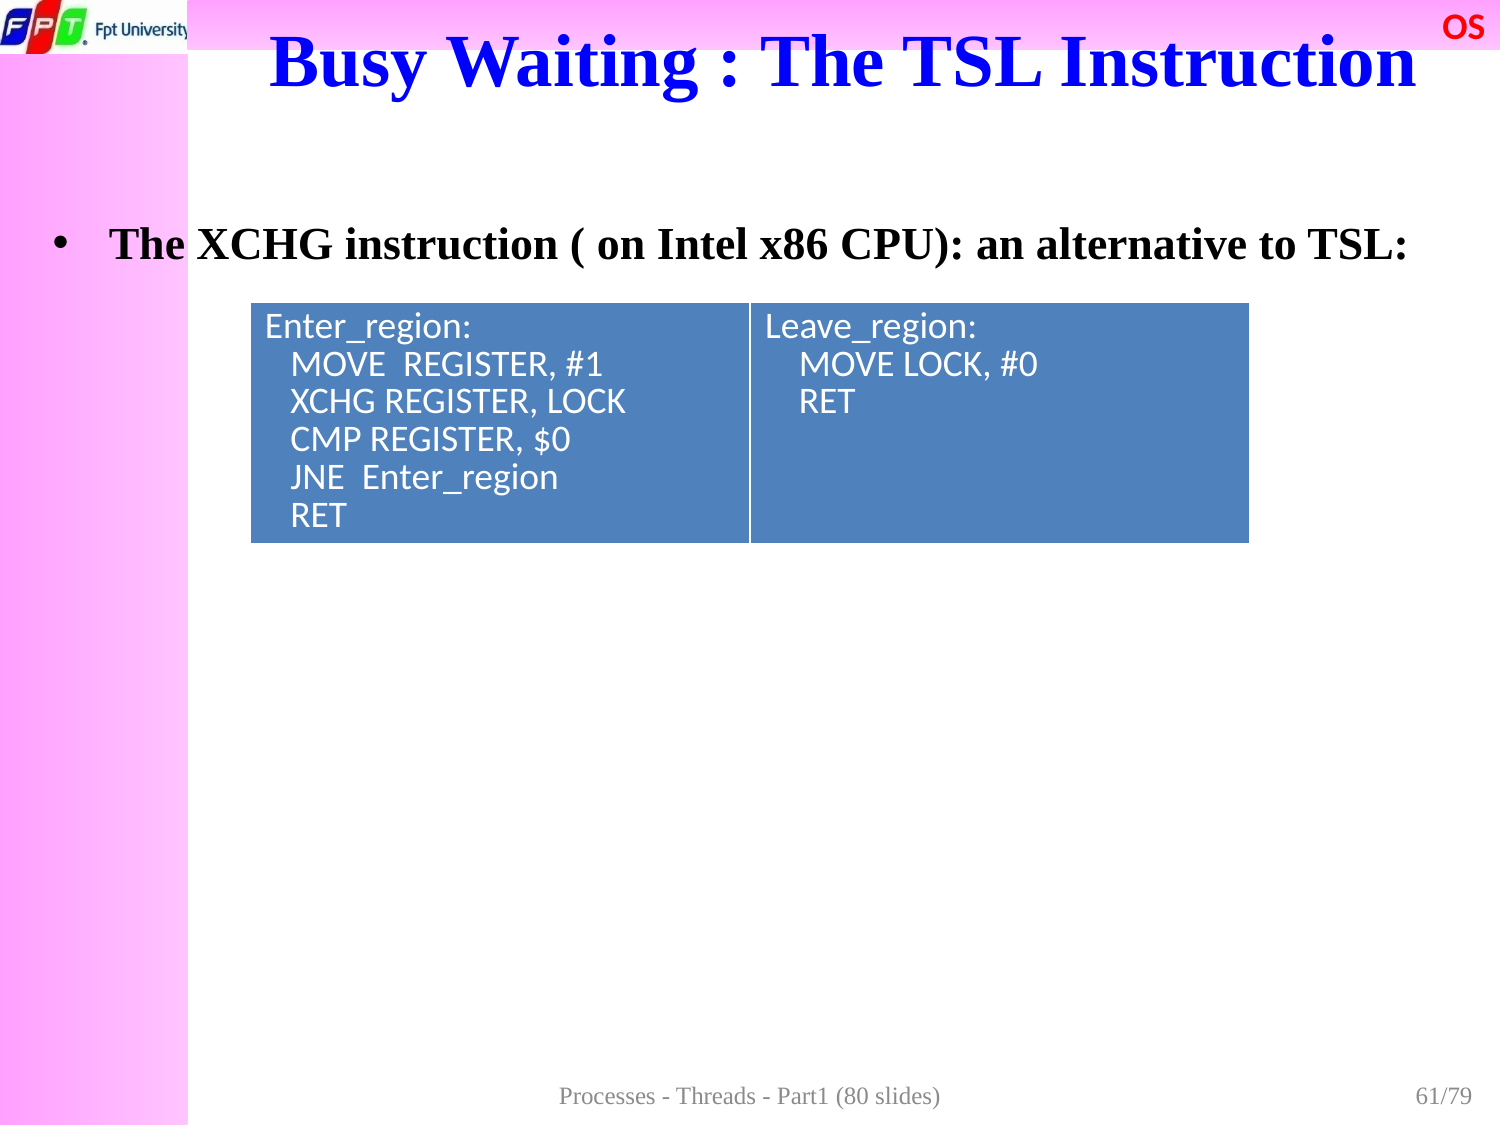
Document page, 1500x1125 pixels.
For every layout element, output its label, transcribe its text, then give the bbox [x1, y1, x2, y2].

title Busy Waiting : The TSL Instruction [187, 0, 1500, 113]
picture [0, 0, 187, 54]
footer Processes - Threads - Part1 (80 slides) [512, 1074, 988, 1116]
list The XCHG instruction ( on Intel x86 CPU): an alternative to TSL: [37, 212, 1463, 300]
table_header Leave_region: MOVE LOCK, #0 RET [751, 303, 1249, 543]
table_header Enter_region: MOVE REGISTER, #1 XCHG REGISTER, LOCK CMP REGISTER, $0 JNE Enter_region RET [251, 303, 749, 543]
slide_number 61/79 [1137, 1074, 1488, 1116]
